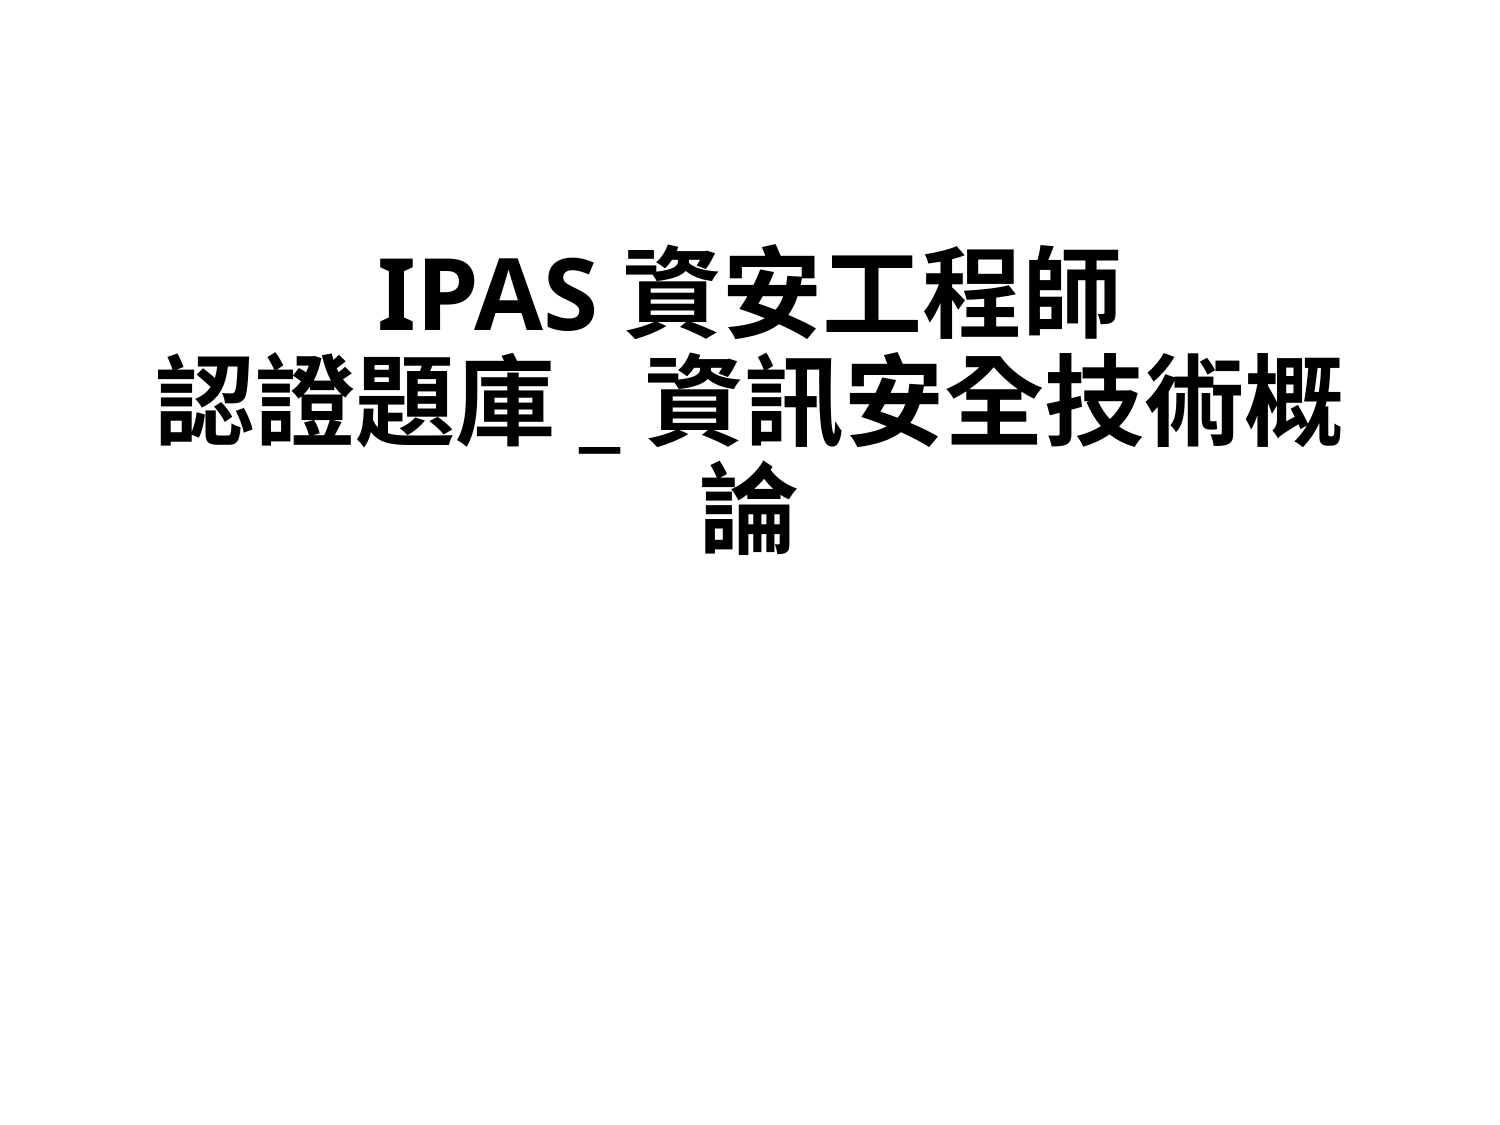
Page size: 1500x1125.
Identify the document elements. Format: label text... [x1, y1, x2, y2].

title IPAS資安工程師 認證題庫_資訊安全技術概論 [112, 184, 1388, 576]
